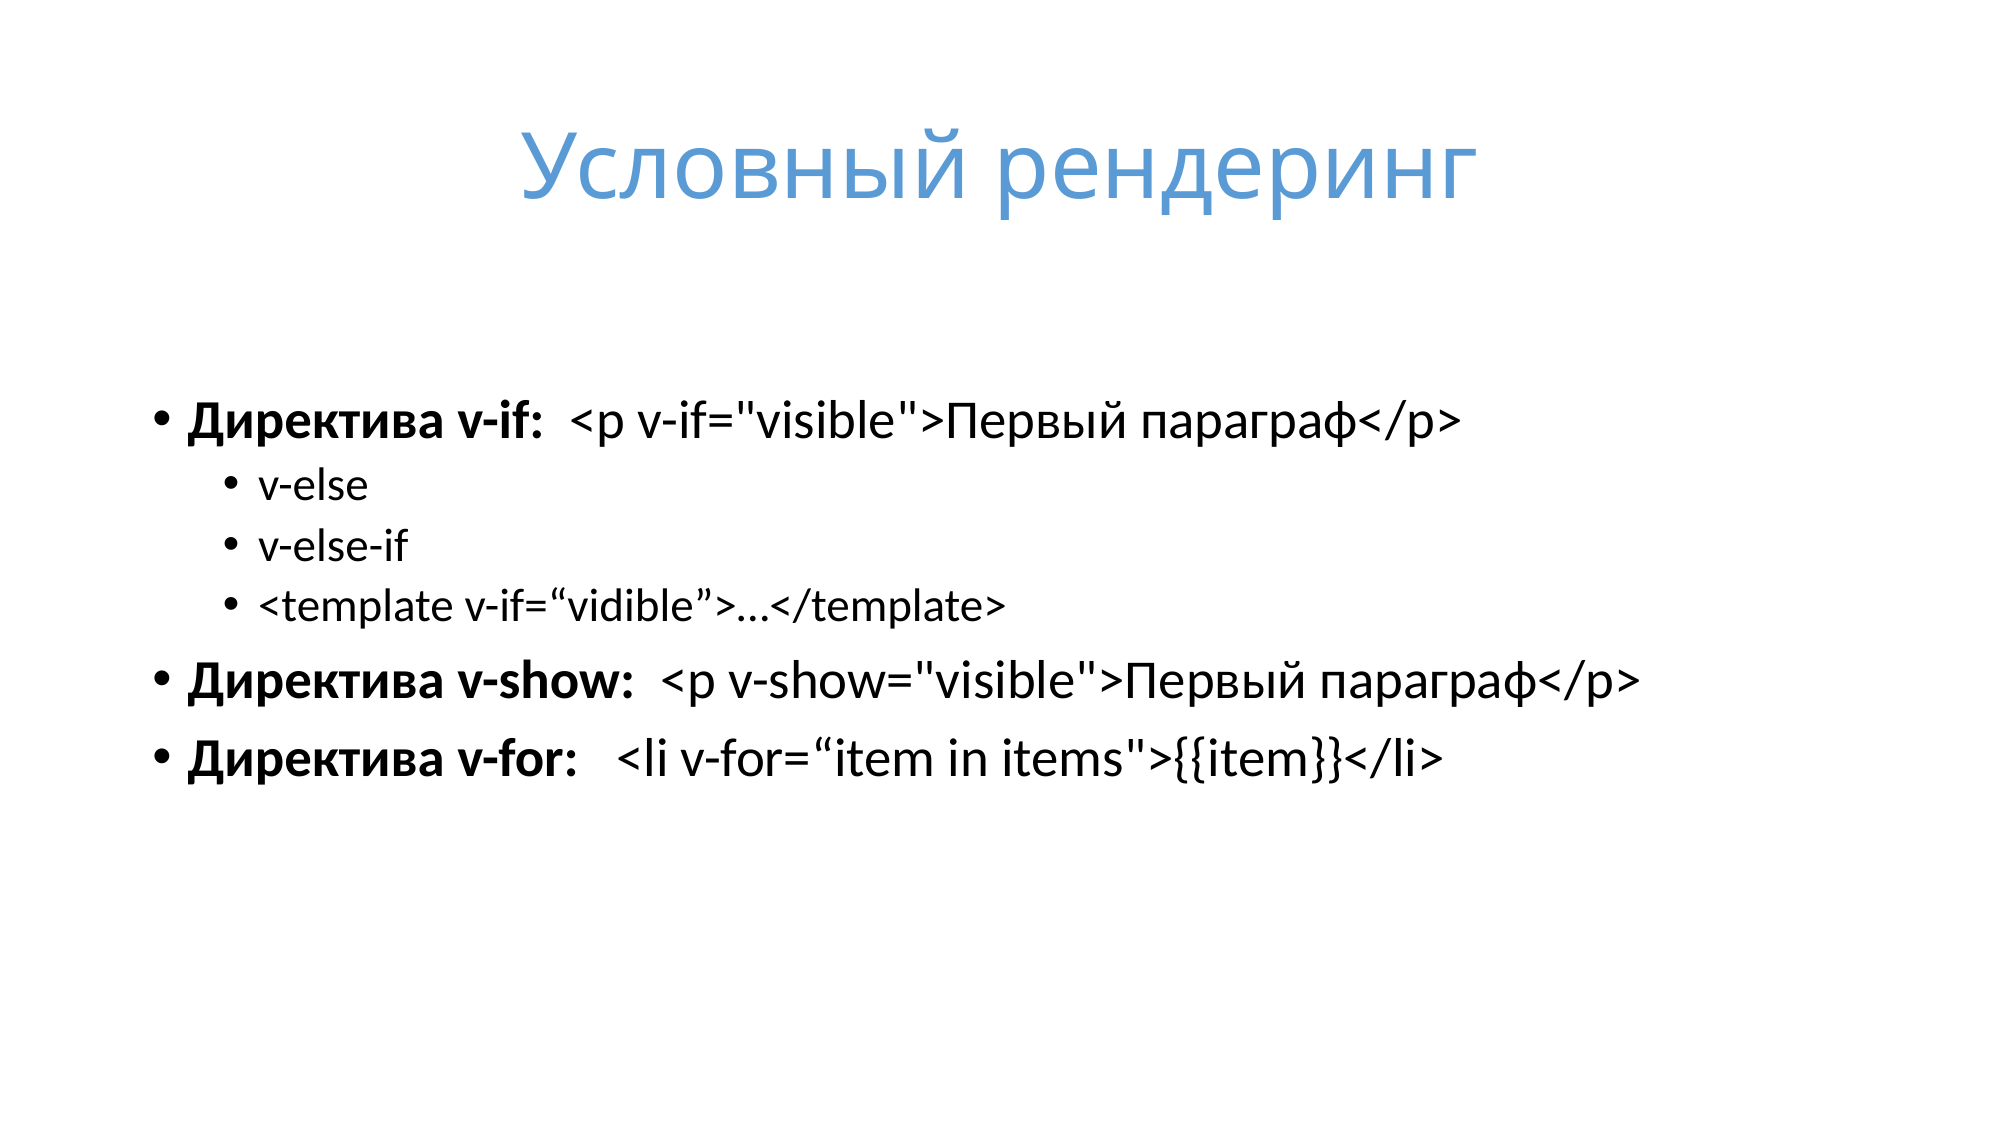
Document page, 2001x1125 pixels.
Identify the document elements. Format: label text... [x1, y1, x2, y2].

list Директива v-if: <p v-if="visible">Первый параграф</p> v-else v-else-if <template v-if=“vidible”>…</template> Директива v-show: <p v-show="visible">Первый параграф</p> Директива v-for: <li v-for=“item in items">{{item}}</li> [137, 383, 1863, 798]
title Условный рендеринг [137, 59, 1863, 278]
